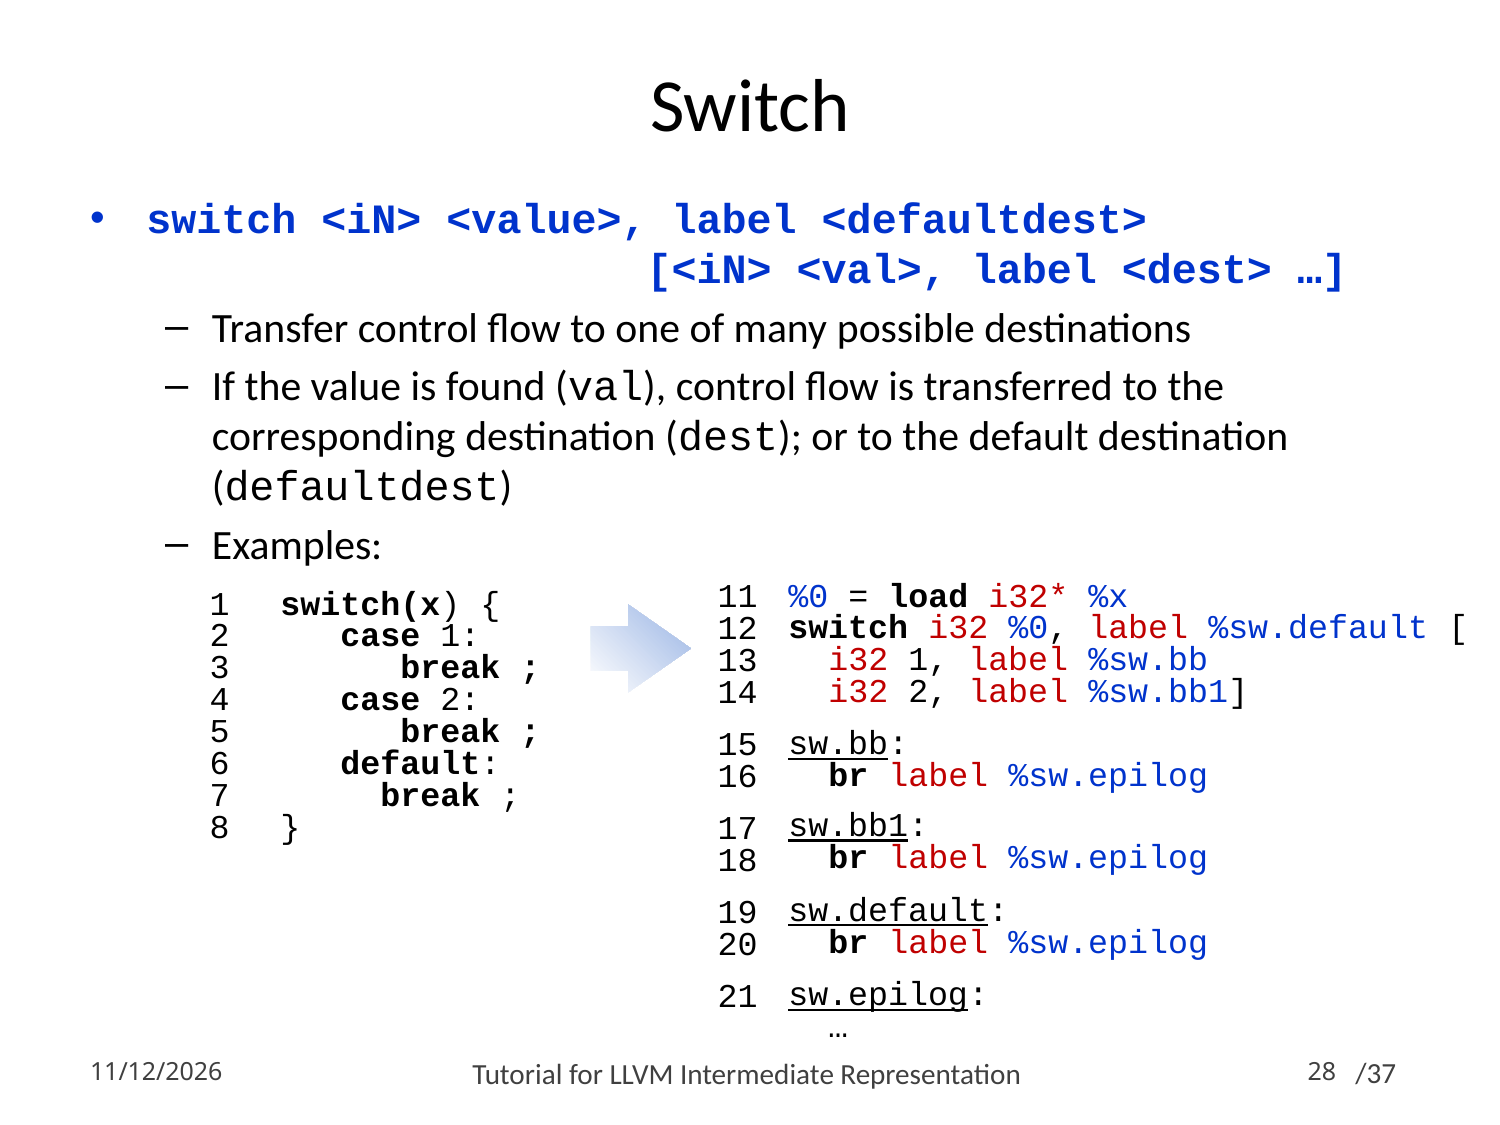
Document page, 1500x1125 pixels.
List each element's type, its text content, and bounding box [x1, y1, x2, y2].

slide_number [75, 1042, 240, 1103]
text_box 1 2 3 4 5 6 7 8 [194, 582, 290, 852]
text_box [588, 602, 693, 695]
slide_number 28 [1281, 1052, 1352, 1103]
text_box 11 12 13 14 15 16 17 18 19 20 21 [702, 575, 786, 1022]
text_box %0 = load i32* %x switch i32 %0, label %sw.default [ i32 1, label %sw.bb i32 2, label %sw.bb1] sw.bb: br label %sw.epilog sw.bb1: br label %sw.epilog sw.default: br label %sw.epilog sw.epilog: … [773, 574, 1495, 1052]
title Switch [75, 30, 1425, 172]
list switch <iN> <value>, label <defaultdest> [<iN> <val>, label <dest> …] Transfer control flow to one of many possible destinations If the value is found (val), control flow is transferred to the corresponding destination (dest); or to the default destination (defaultdest) Examples: [75, 184, 1425, 591]
footer Tutorial for LLVM Intermediate Representation [240, 1042, 1260, 1103]
text_box switch(x) { case 1: break ; case 2: break ; default: break ; } [290, 582, 573, 852]
